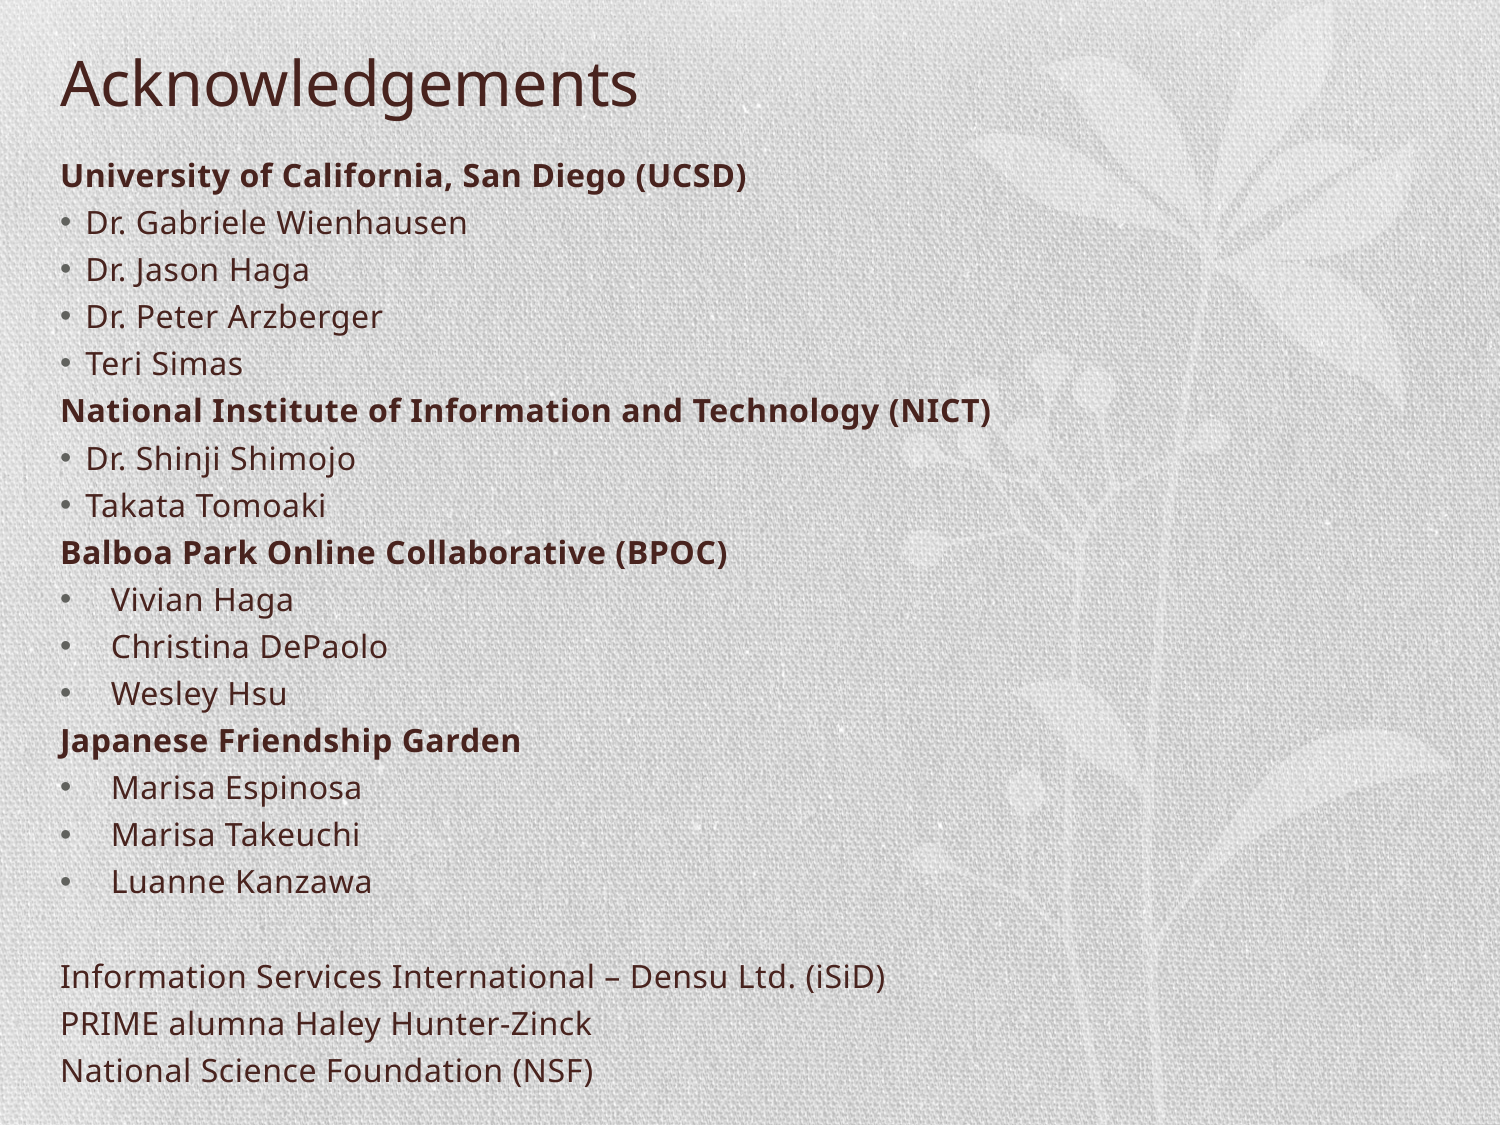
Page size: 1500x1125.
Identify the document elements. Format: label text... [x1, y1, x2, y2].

title Acknowledgements [45, 35, 1455, 127]
list University of California, San Diego (UCSD) Dr. Gabriele Wienhausen Dr. Jason Haga Dr. Peter Arzberger Teri Simas National Institute of Information and Technology (NICT) Dr. Shinji Shimojo Takata Tomoaki Balboa Park Online Collaborative (BPOC) Vivian Haga Christina DePaolo Wesley Hsu Japanese Friendship Garden Marisa Espinosa Marisa Takeuchi Luanne Kanzawa Information Services International – Densu Ltd. (iSiD) PRIME alumna Haley Hunter-Zinck National Science Foundation (NSF) [45, 147, 1455, 1110]
